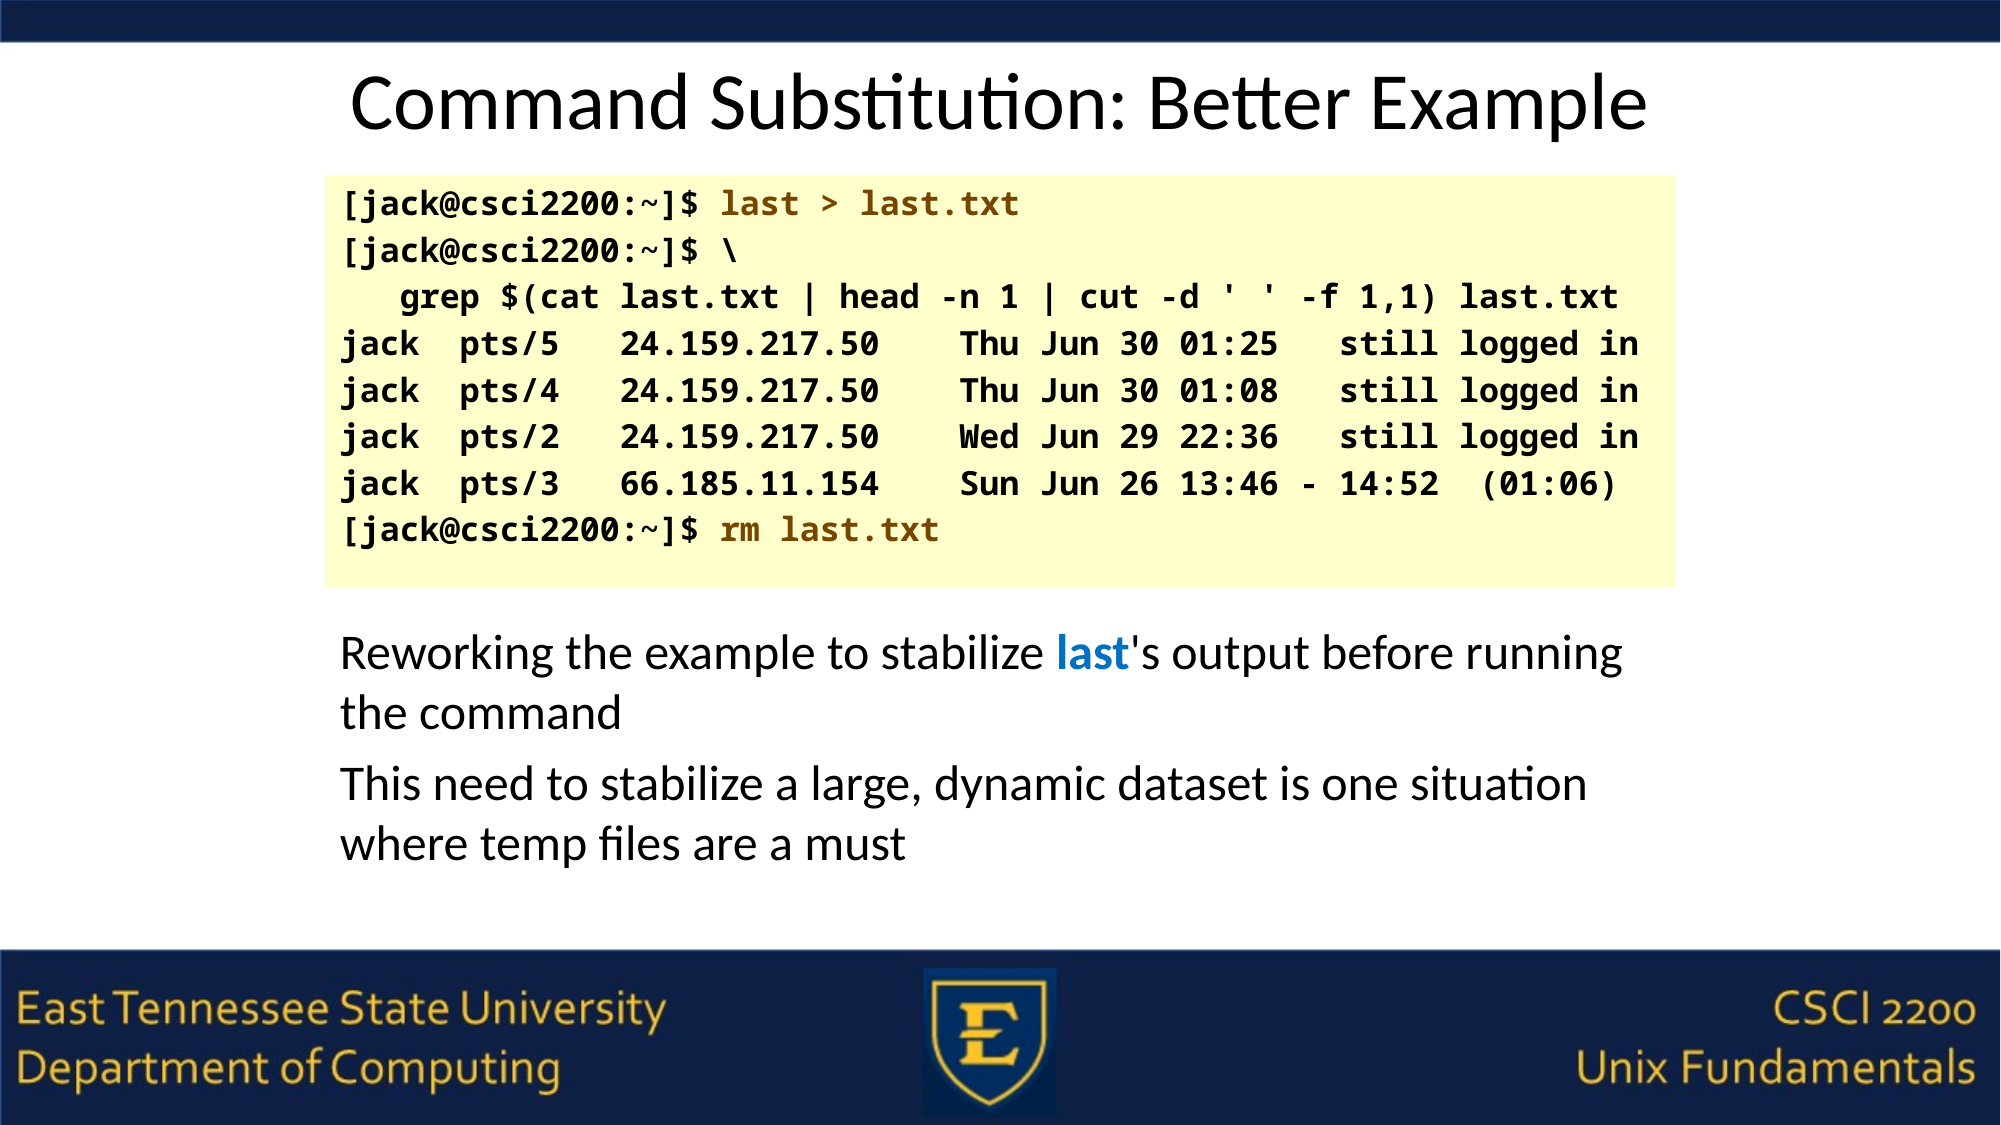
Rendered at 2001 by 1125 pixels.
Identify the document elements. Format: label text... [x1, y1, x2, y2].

title Command Substitution: Better Example [324, 45, 1675, 150]
picture [0, 0, 2001, 1125]
list [jack@csci2200:~]$ last > last.txt [jack@csci2200:~]$ \ grep $(cat last.txt | head -n 1 | cut -d ' ' -f 1,1) last.txt jack pts/5 24.159.217.50 Thu Jun 30 01:25 still logged in jack pts/4 24.159.217.50 Thu Jun 30 01:08 still logged in jack pts/2 24.159.217.50 Wed Jun 29 22:36 still logged in jack pts/3 66.185.11.154 Sun Jun 26 13:46 - 14:52 (01:06) [jack@csci2200:~]$ rm last.txt [324, 174, 1675, 588]
list Reworking the example to stabilize last's output before running the command This need to stabilize a large, dynamic dataset is one situation where temp files are a must [324, 612, 1675, 1005]
